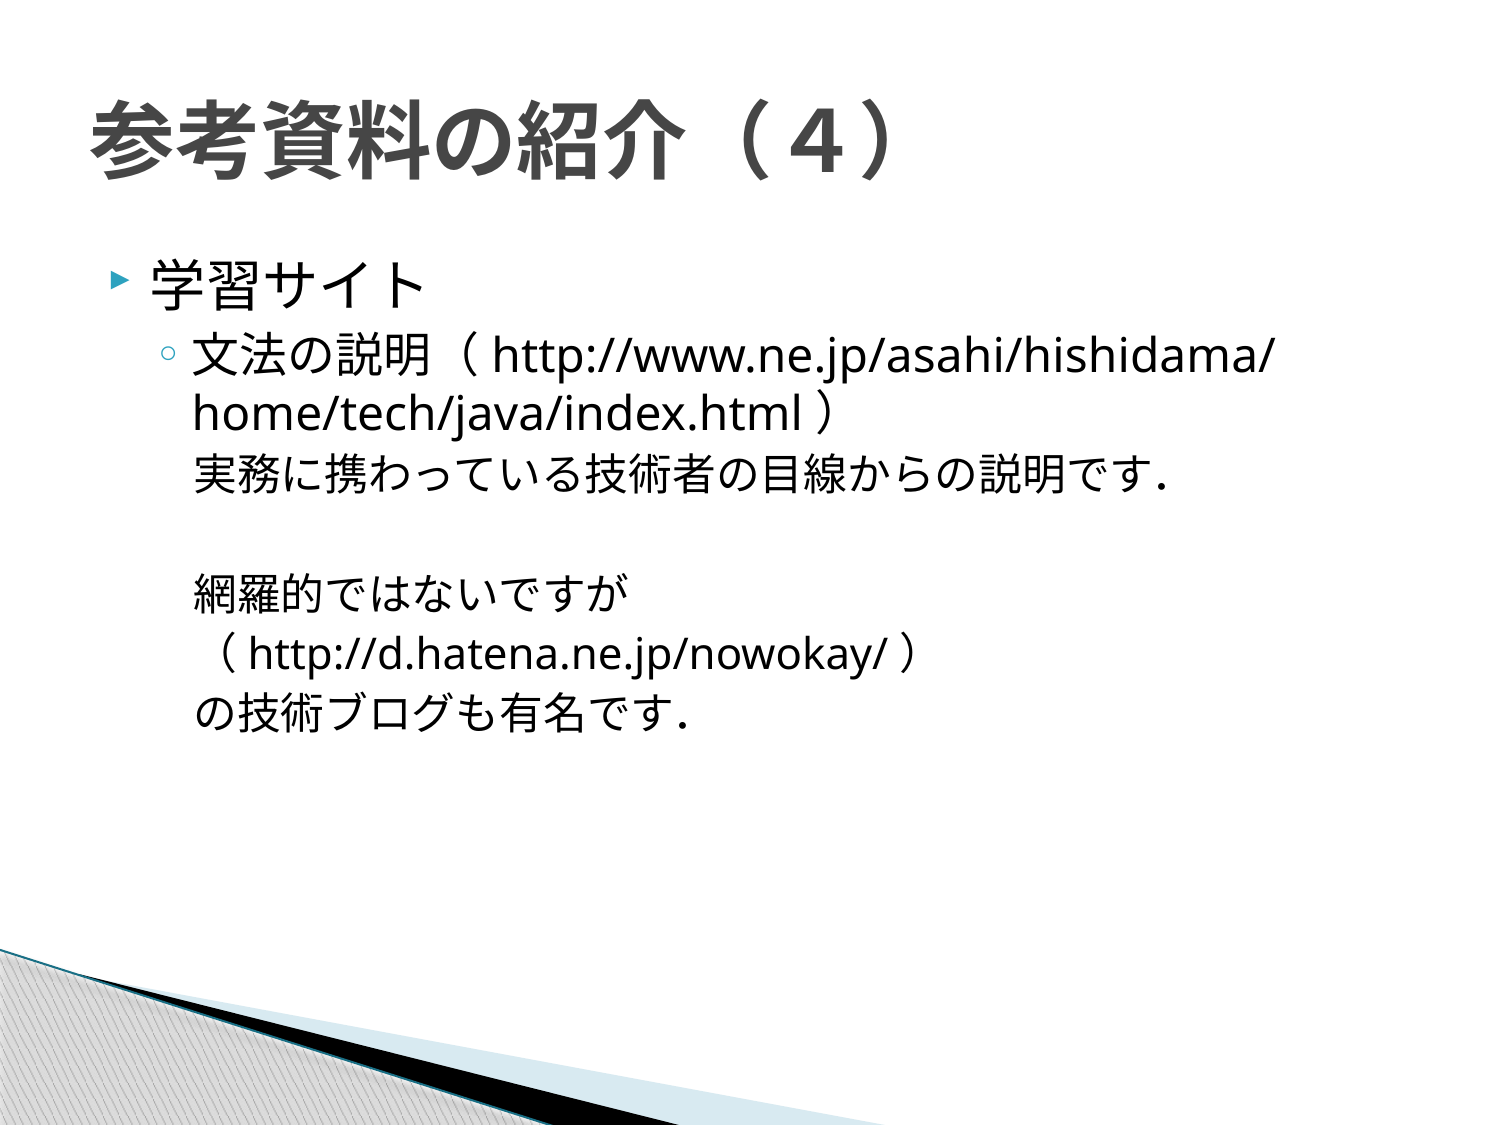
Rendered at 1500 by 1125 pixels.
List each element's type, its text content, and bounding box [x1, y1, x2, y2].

list 学習サイト 文法の説明（http://www.ne.jp/asahi/hishidama/home/tech/java/index.html） 実務に携わっている技術者の目線からの説明です． 網羅的ではないですが （http://d.hatena.ne.jp/nowokay/） の技術ブログも有名です． [75, 243, 1425, 986]
title 参考資料の紹介（４） [75, 45, 1425, 233]
